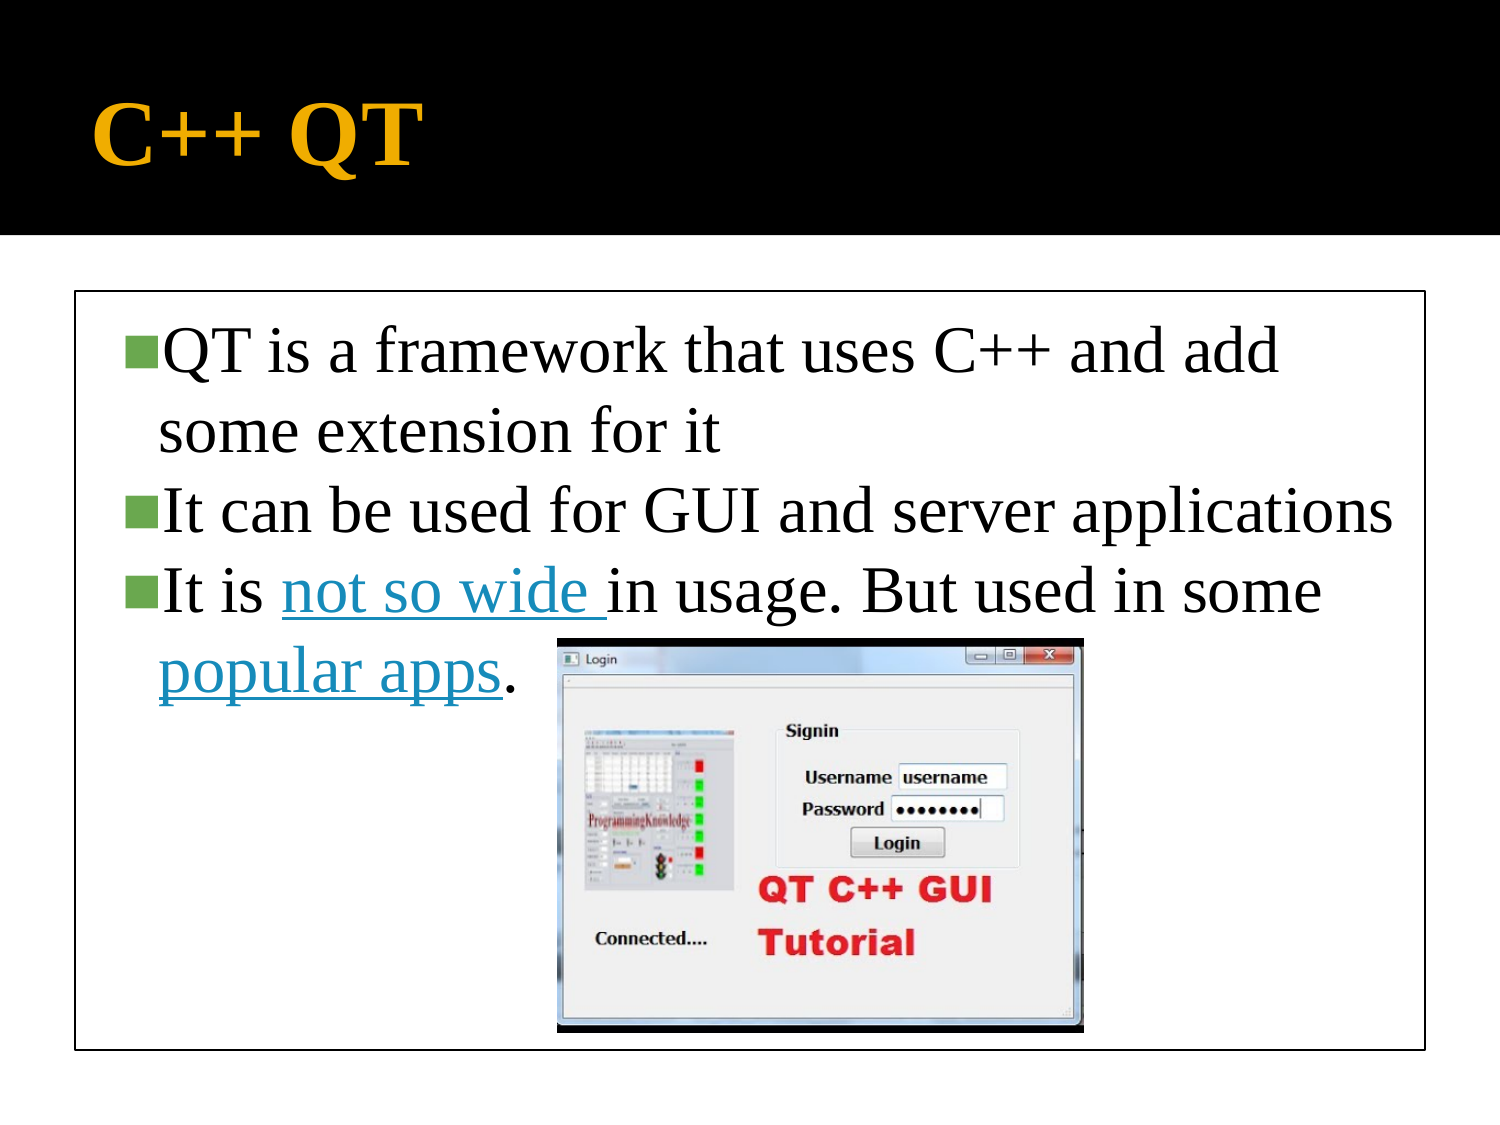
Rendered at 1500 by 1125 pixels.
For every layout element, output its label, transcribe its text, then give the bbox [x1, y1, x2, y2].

picture [557, 637, 1085, 1034]
list QT is a framework that uses C++ and add some extension for it It can be used for GUI and server applications It is not so wide in usage. But used in some popular apps. [74, 290, 1426, 1051]
title C++ QT [75, 25, 1425, 231]
